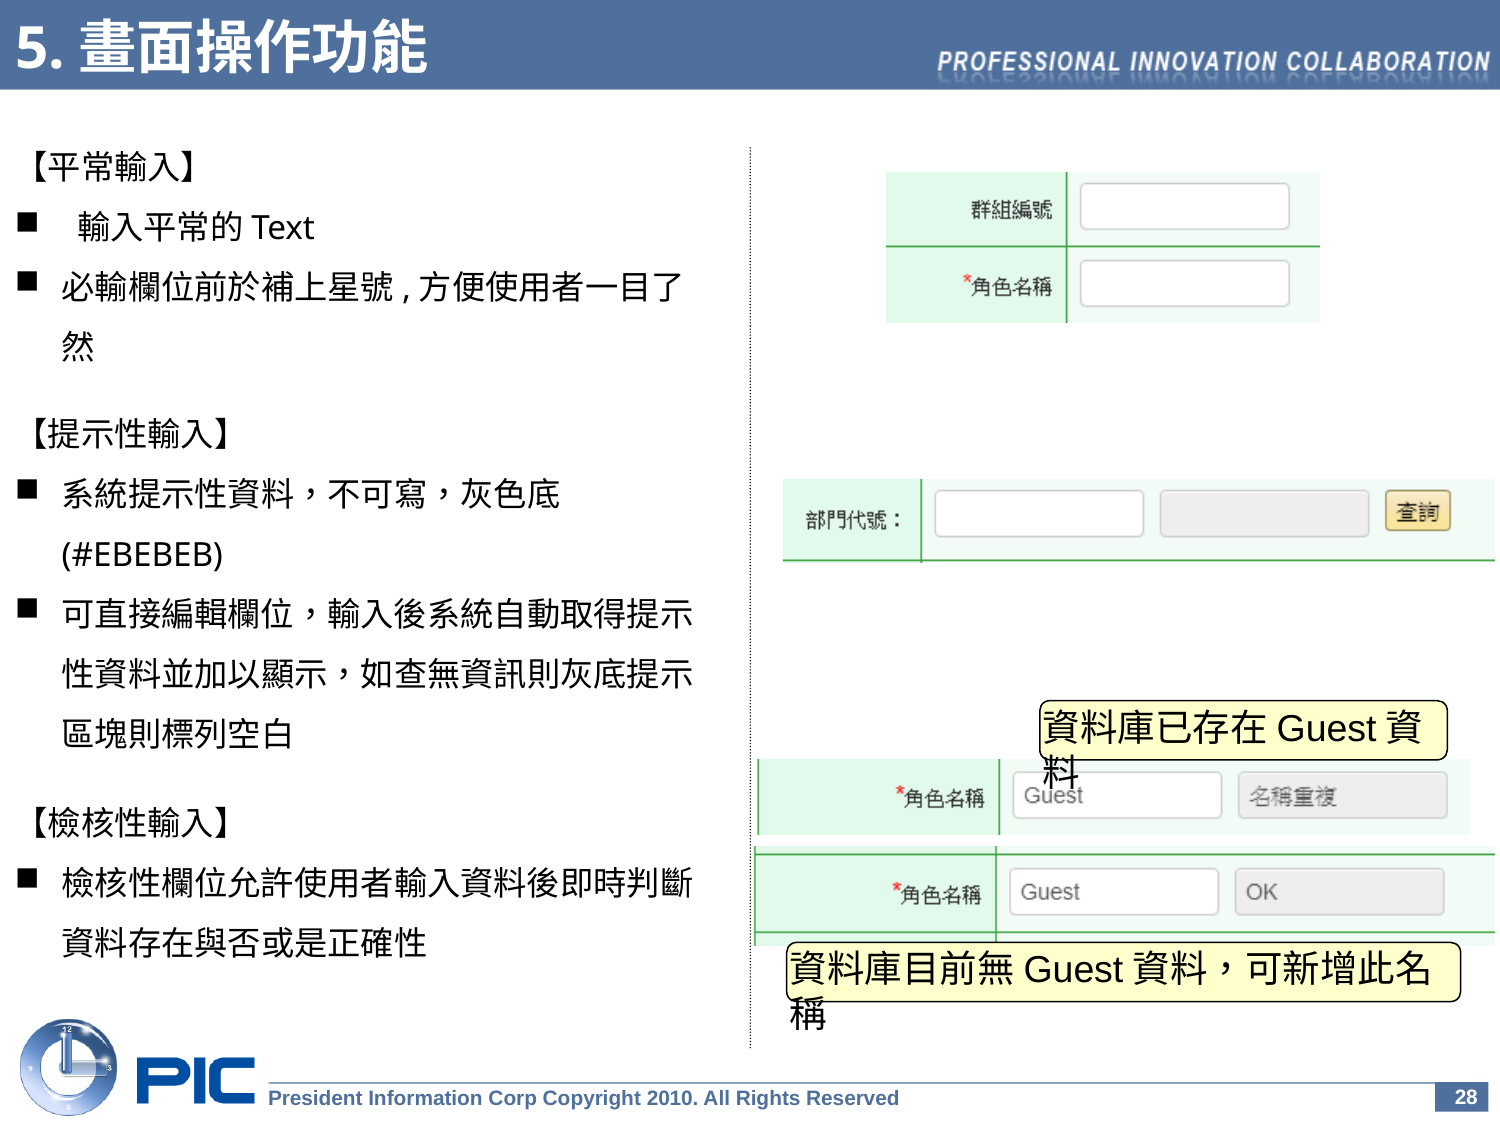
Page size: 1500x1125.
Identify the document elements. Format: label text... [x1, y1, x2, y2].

text_box 資料庫目前無Guest資料，可新增此名稱 [786, 955, 1461, 1002]
text_box 【平常輸入】 輸入平常的Text 必輸欄位前於補上星號,方便使用者一目了然 [0, 119, 727, 386]
title 5.畫面操作功能 [0, 0, 1361, 91]
text_box 【檢核性輸入】 檢核性欄位允許使用者輸入資料後即時判斷資料存在與否或是正確性 [0, 775, 727, 970]
text_box 【提示性輸入】 系統提示性資料，不可寫，灰色底(#EBEBEB) 可直接編輯欄位，輸入後系統自動取得提示性資料並加以顯示，如查無資訊則灰底提示區塊則標列空白 [0, 386, 727, 761]
picture [0, 0, 1500, 1125]
text_box 資料庫已存在Guest資料 [1039, 700, 1448, 758]
